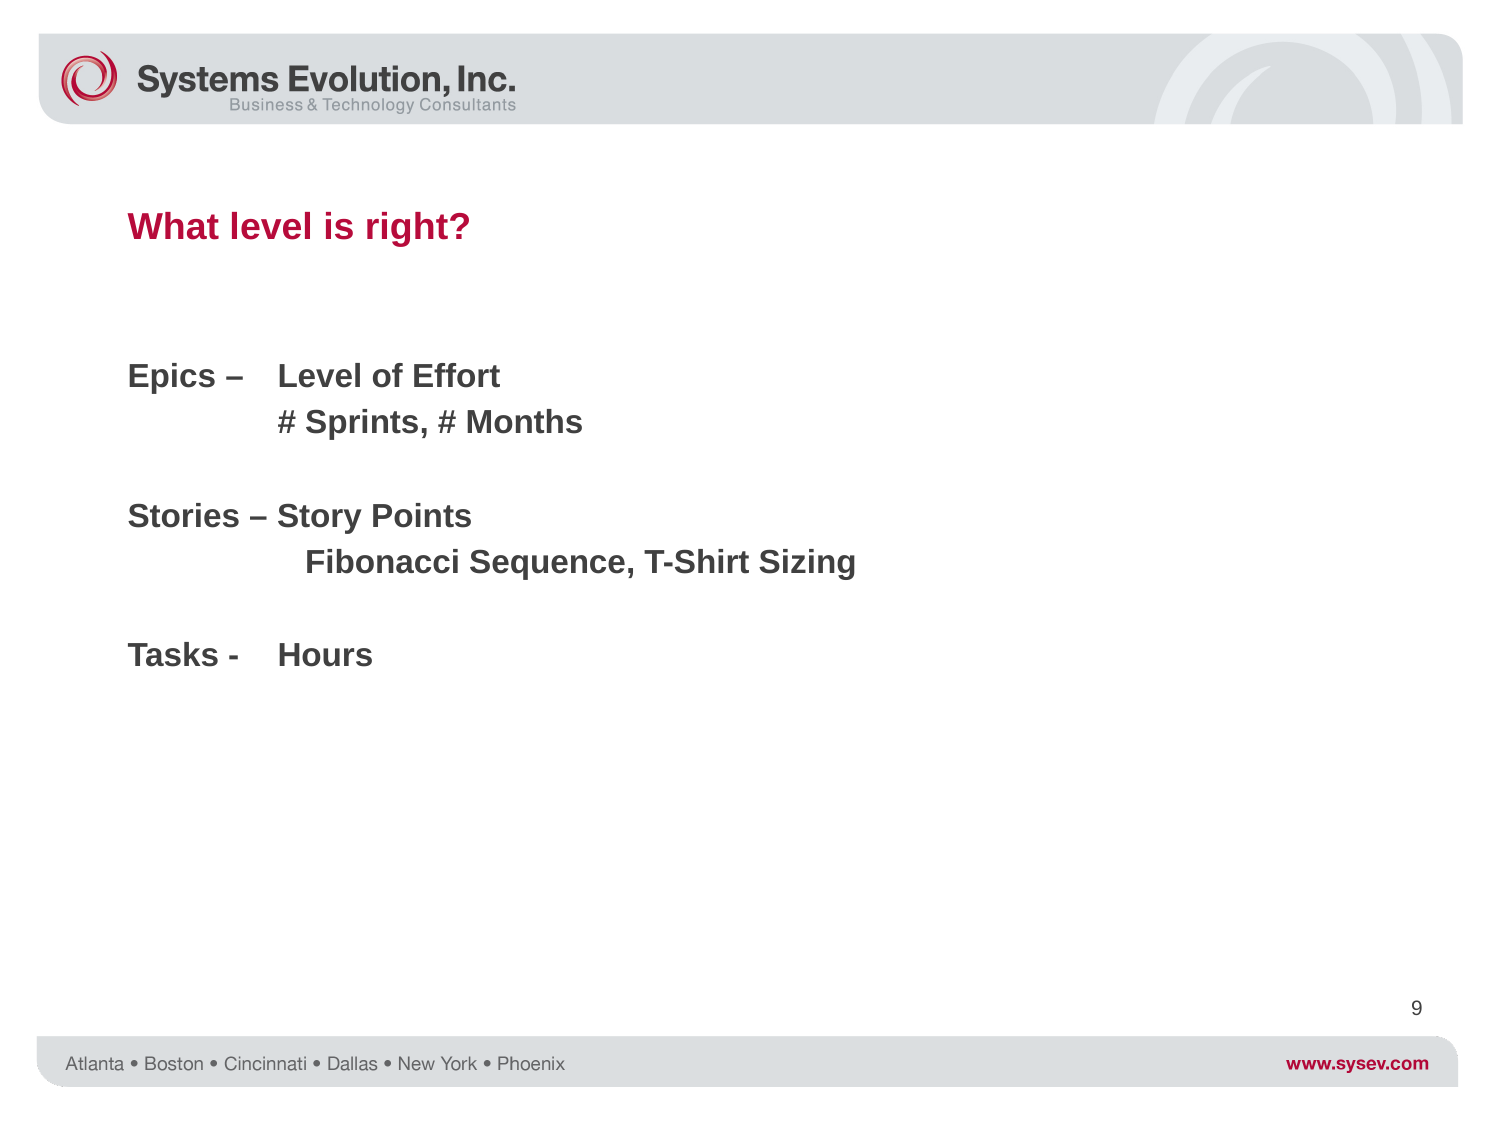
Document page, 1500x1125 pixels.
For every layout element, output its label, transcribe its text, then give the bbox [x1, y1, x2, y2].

picture [0, 0, 1500, 150]
list Epics – Level of Effort # Sprints, # Months Stories – Story Points Fibonacci Sequence, T-Shirt Sizing Tasks - Hours [112, 299, 957, 953]
picture [35, 1020, 1460, 1087]
slide_number 9 [1125, 987, 1438, 1038]
title What level is right? [112, 162, 1388, 288]
